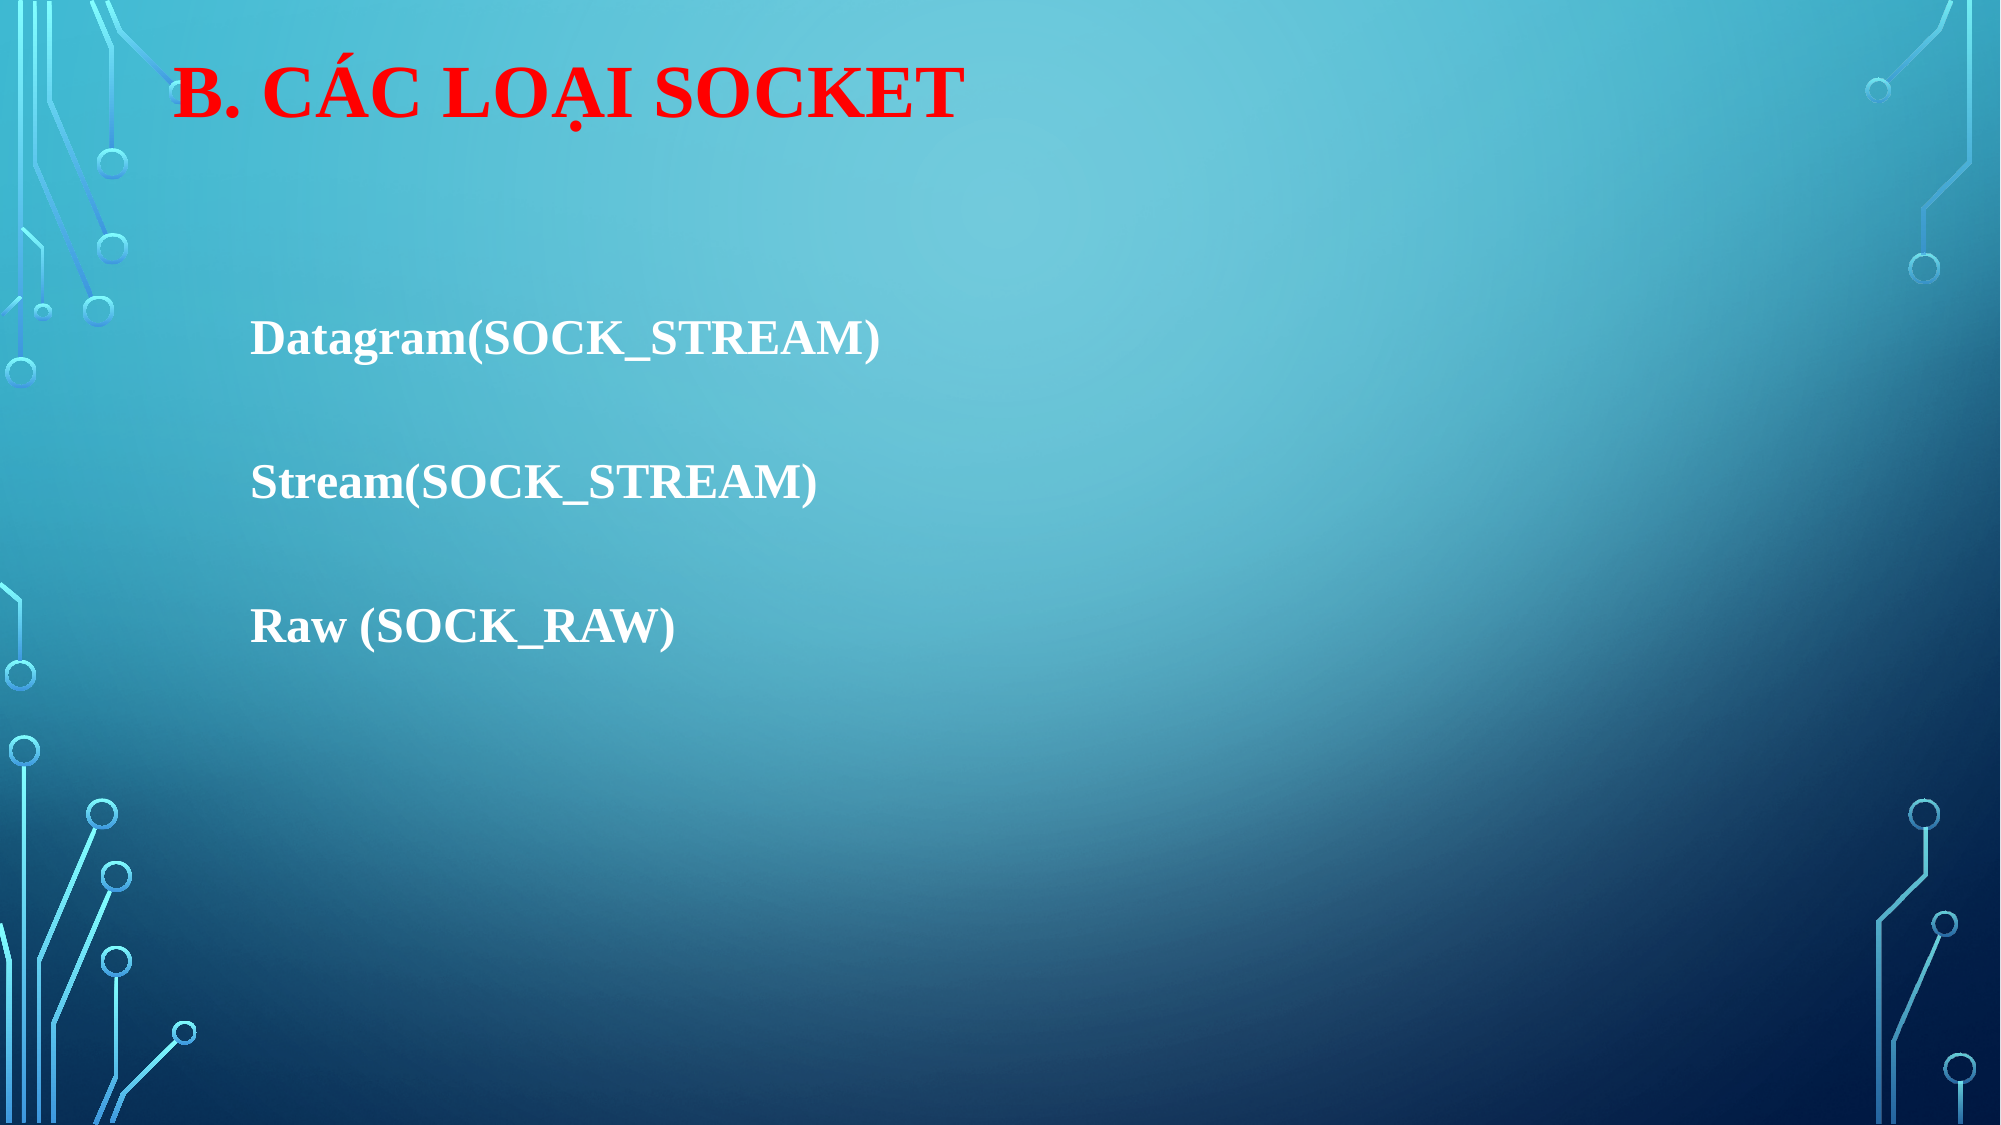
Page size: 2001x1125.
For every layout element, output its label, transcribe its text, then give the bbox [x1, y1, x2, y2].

title b. Các loại Socket [0, 0, 1350, 188]
list Datagram(SOCK_STREAM) Stream(SOCK_STREAM) Raw (SOCK_RAW) [235, 235, 1411, 861]
